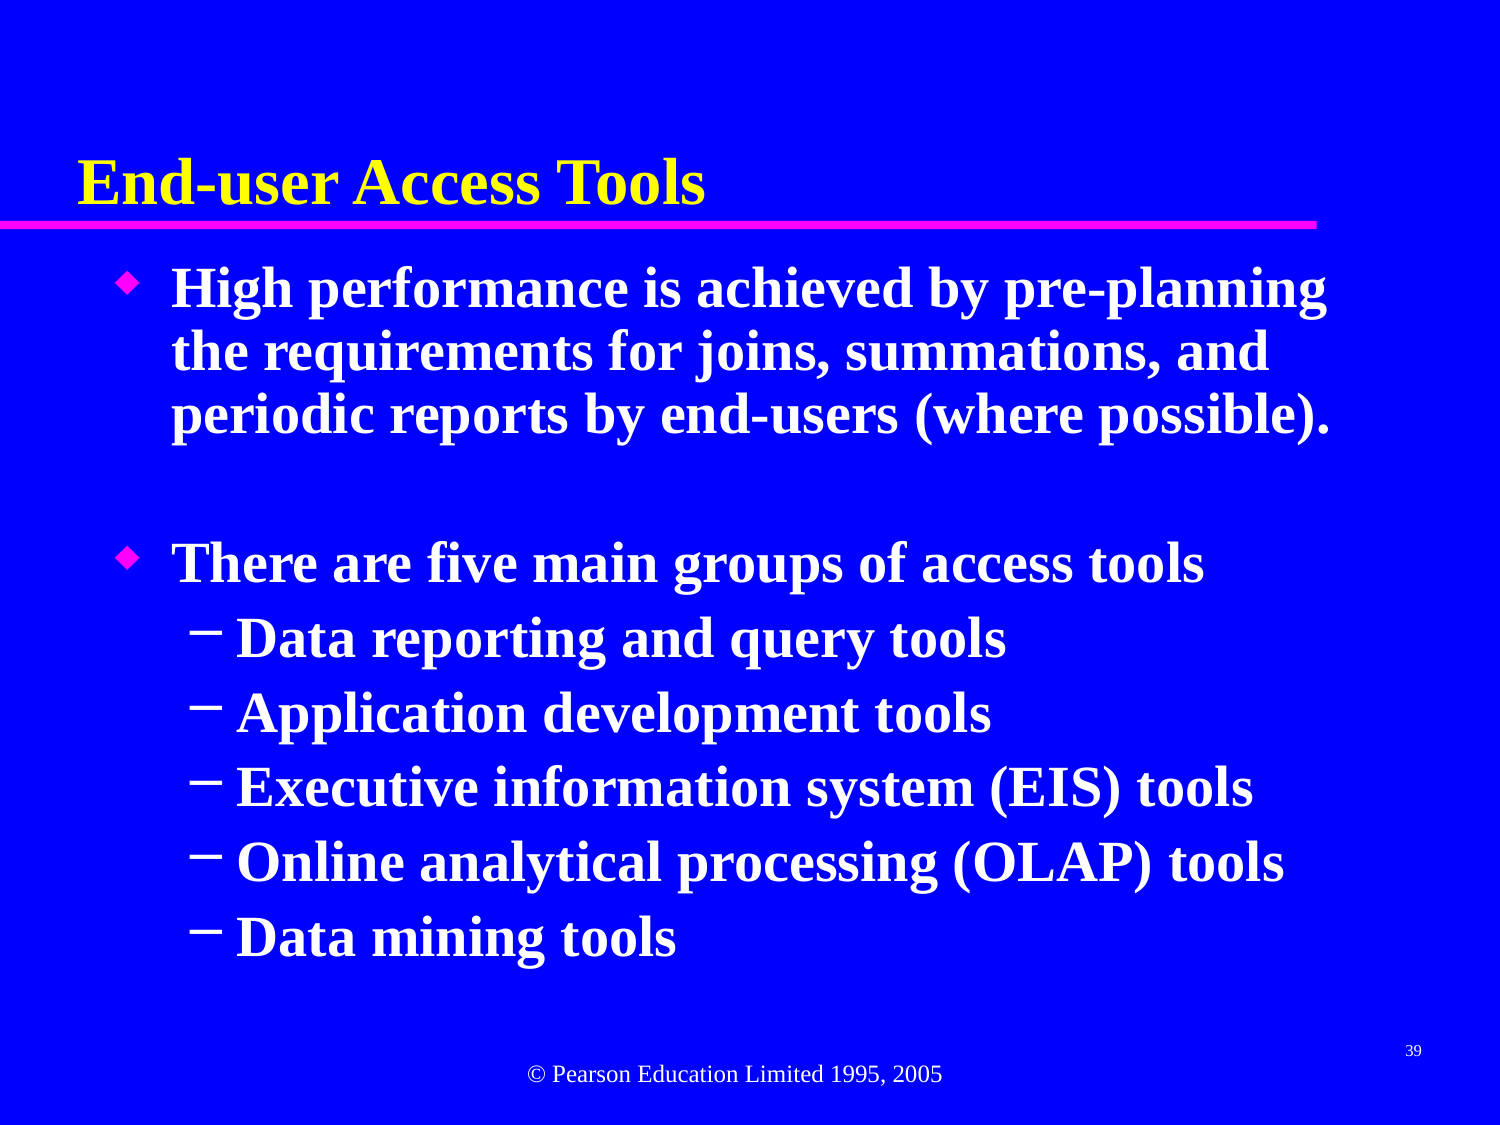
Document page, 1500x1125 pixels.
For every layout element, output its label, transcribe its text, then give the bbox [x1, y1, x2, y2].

list High performance is achieved by pre-planning the requirements for joins, summations, and periodic reports by end-users (where possible). There are five main groups of access tools Data reporting and query tools Application development tools Executive information system (EIS) tools Online analytical processing (OLAP) tools Data mining tools [99, 249, 1368, 925]
text_box © Pearson Education Limited 1995, 2005 [512, 1050, 1038, 1095]
slide_number 39 [1124, 1012, 1438, 1088]
title End-user Access Tools [62, 43, 1338, 225]
